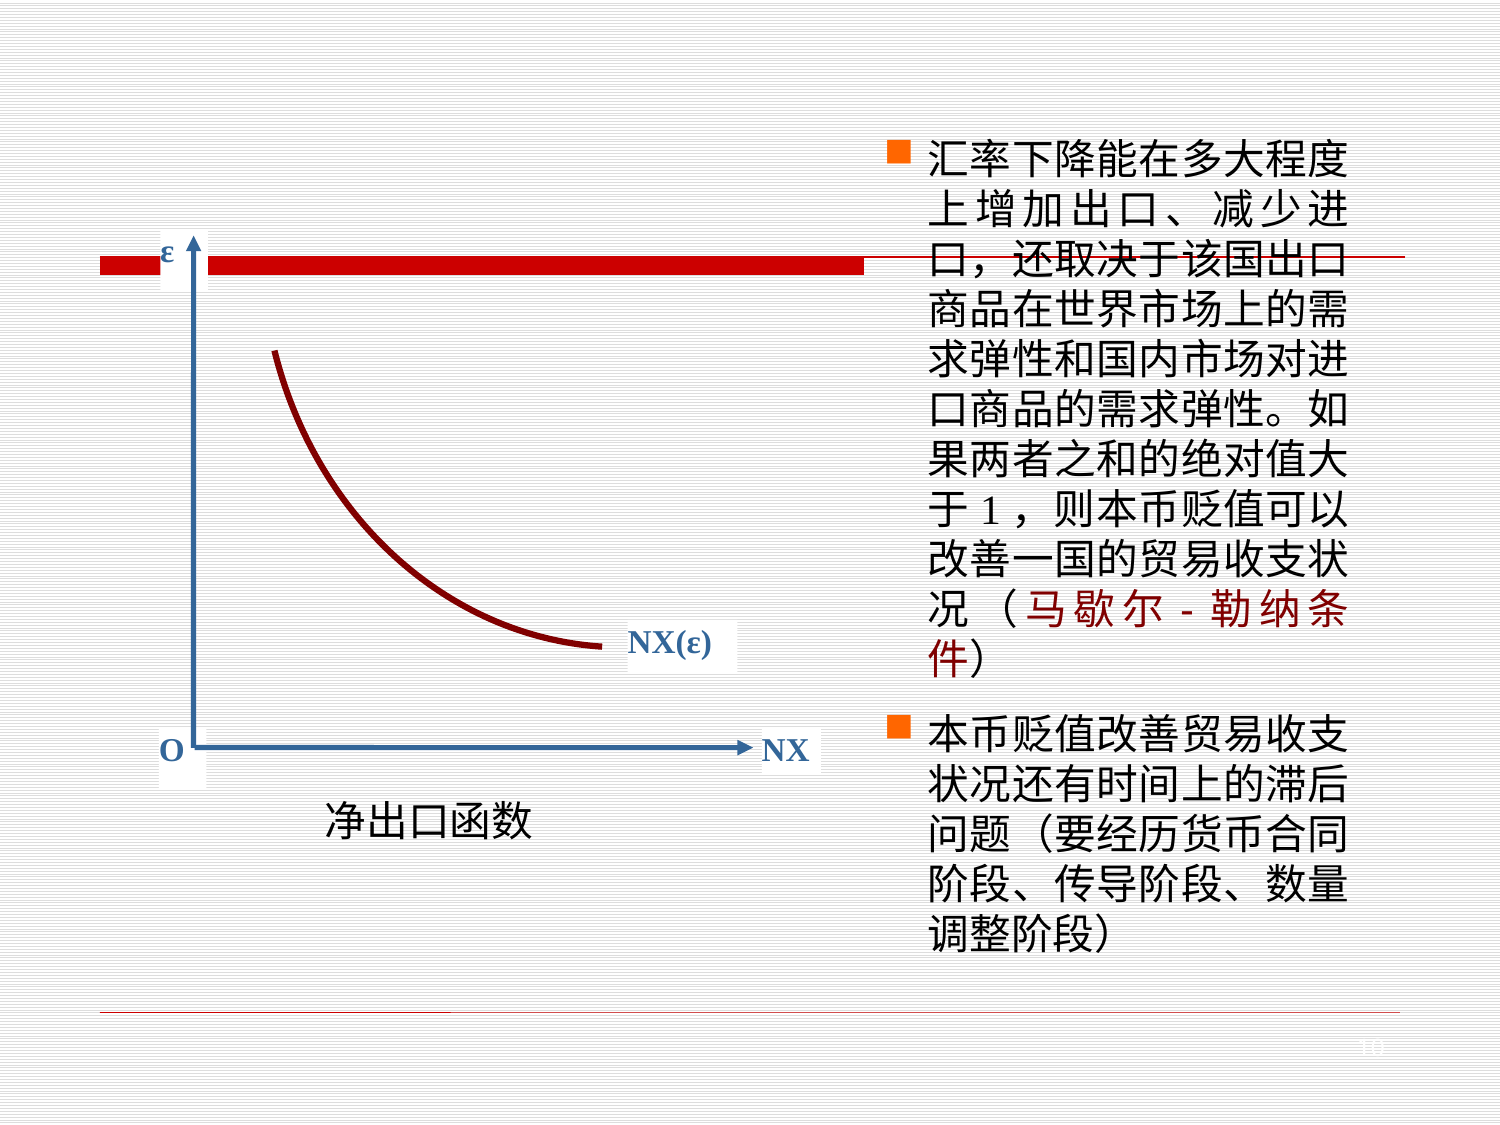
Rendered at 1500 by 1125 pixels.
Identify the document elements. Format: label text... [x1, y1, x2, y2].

text_box 汇率下降能在多大程度上增加出口、减少进口，还取决于该国出口商品在世界市场上的需求弹性和国内市场对进口商品的需求弹性。如果两者之和的绝对值大于1，则本币贬值可以改善一国的贸易收支状况（马歇尔-勒纳条件） 本币贬值改善贸易收支状况还有时间上的滞后问题（要经历货币合同阶段、传导阶段、数量调整阶段） [868, 125, 1365, 976]
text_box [158, 229, 822, 790]
slide_number 10 [1074, 1024, 1401, 1103]
text_box 净出口函数 [287, 799, 571, 850]
